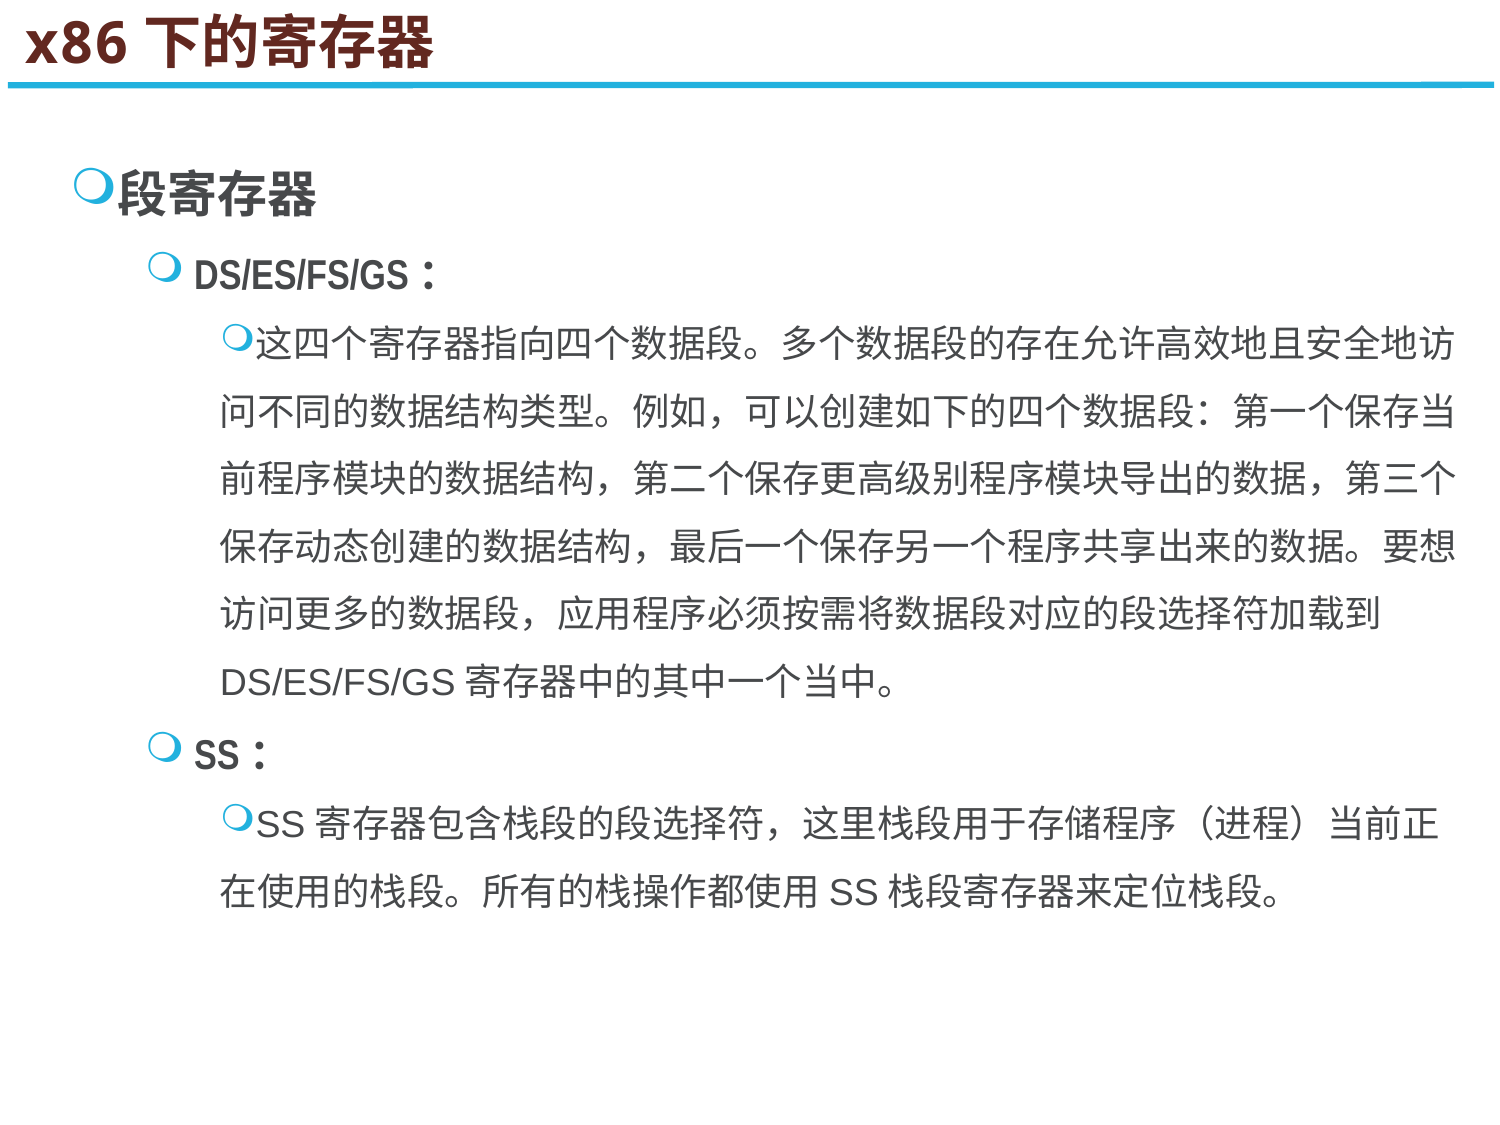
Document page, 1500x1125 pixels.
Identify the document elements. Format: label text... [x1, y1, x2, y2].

text_box 段寄存器 DS/ES/FS/GS： 这四个寄存器指向四个数据段。多个数据段的存在允许高效地且安全地访问不同的数据结构类型。例如，可以创建如下的四个数据段：第一个保存当前程序模块的数据结构，第二个保存更高级别程序模块导出的数据，第三个保存动态创建的数据结构，最后一个保存另一个程序共享出来的数据。要想访问更多的数据段，应用程序必须按需将数据段对应的段选择符加载到DS/ES/FS/GS寄存器中的其中一个当中。 SS： SS寄存器包含栈段的段选择符，这里栈段用于存储程序（进程）当前正在使用的栈段。所有的栈操作都使用SS栈段寄存器来定位栈段。 [17, 125, 1483, 929]
text_box x86下的寄存器 [9, 3, 1388, 86]
